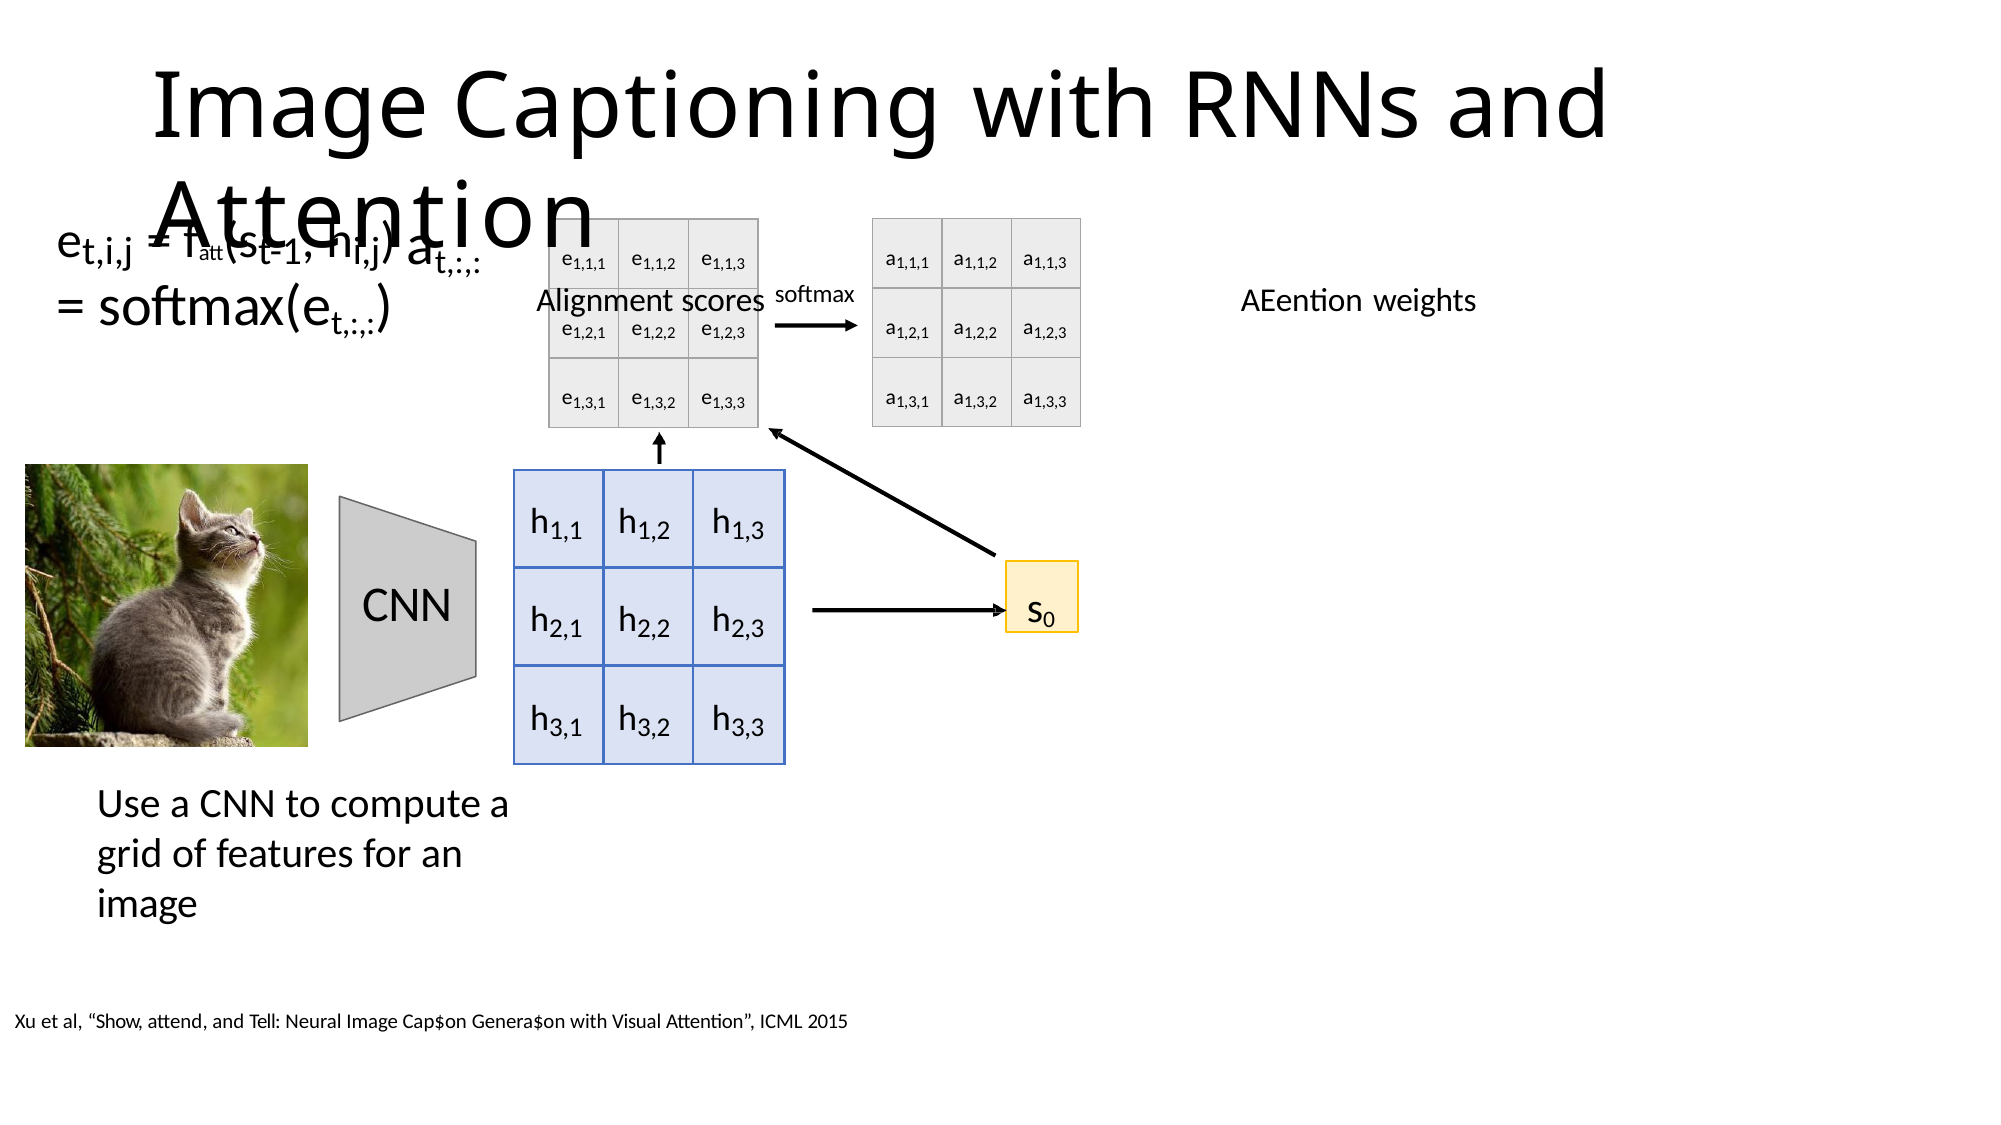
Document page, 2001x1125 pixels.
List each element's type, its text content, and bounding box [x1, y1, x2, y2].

text_box Xu et al, “Show, attend, and Tell: Neural Image Cap$on Genera$on with Visual Attention”, ICML 2015 [12, 1011, 863, 1034]
table_cell h3,1 [515, 667, 602, 763]
text_box s0 [1006, 560, 1079, 632]
table_cell e1,2,2 [619, 319, 688, 357]
text_box et,i,j = fatt(st-1, hi,j) at,:,: = softmax(et,:,:) [50, 210, 505, 341]
table_cell e1,2,1 [550, 319, 618, 357]
table_cell a1,3,1 [873, 358, 941, 426]
text_box Use a CNN to compute a grid of features for an image [94, 774, 575, 927]
table_cell h3,2 [605, 667, 692, 763]
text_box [812, 603, 1007, 617]
table_cell h2,2 [605, 569, 692, 664]
table_header h1,2 [605, 471, 692, 566]
table_cell a1,2,3 [1012, 319, 1080, 357]
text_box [338, 495, 477, 723]
table_cell e1,3,1 [550, 359, 618, 427]
table_cell e1,2,3 [689, 319, 757, 357]
table_cell e1,3,2 [619, 359, 688, 427]
table_cell a1,2,2 [943, 319, 1011, 357]
table_cell a1,3,3 [1012, 358, 1080, 426]
picture [25, 464, 308, 747]
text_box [767, 428, 997, 558]
table_cell h3,3 [694, 667, 783, 763]
table_cell h2,1 [515, 569, 602, 664]
table_header h1,1 [515, 471, 602, 566]
title Image Captioning with RNNs and Attention Alignment scores AEention weights [150, 10, 1812, 319]
table_cell e1,3,3 [689, 359, 757, 427]
table_cell a1,3,2 [943, 358, 1011, 426]
table_cell a1,2,1 [873, 319, 941, 357]
table_cell h2,3 [694, 569, 783, 664]
picture [652, 431, 666, 464]
text_box softmax [772, 275, 858, 308]
table_header h1,3 [694, 471, 769, 566]
text_box [774, 319, 858, 332]
